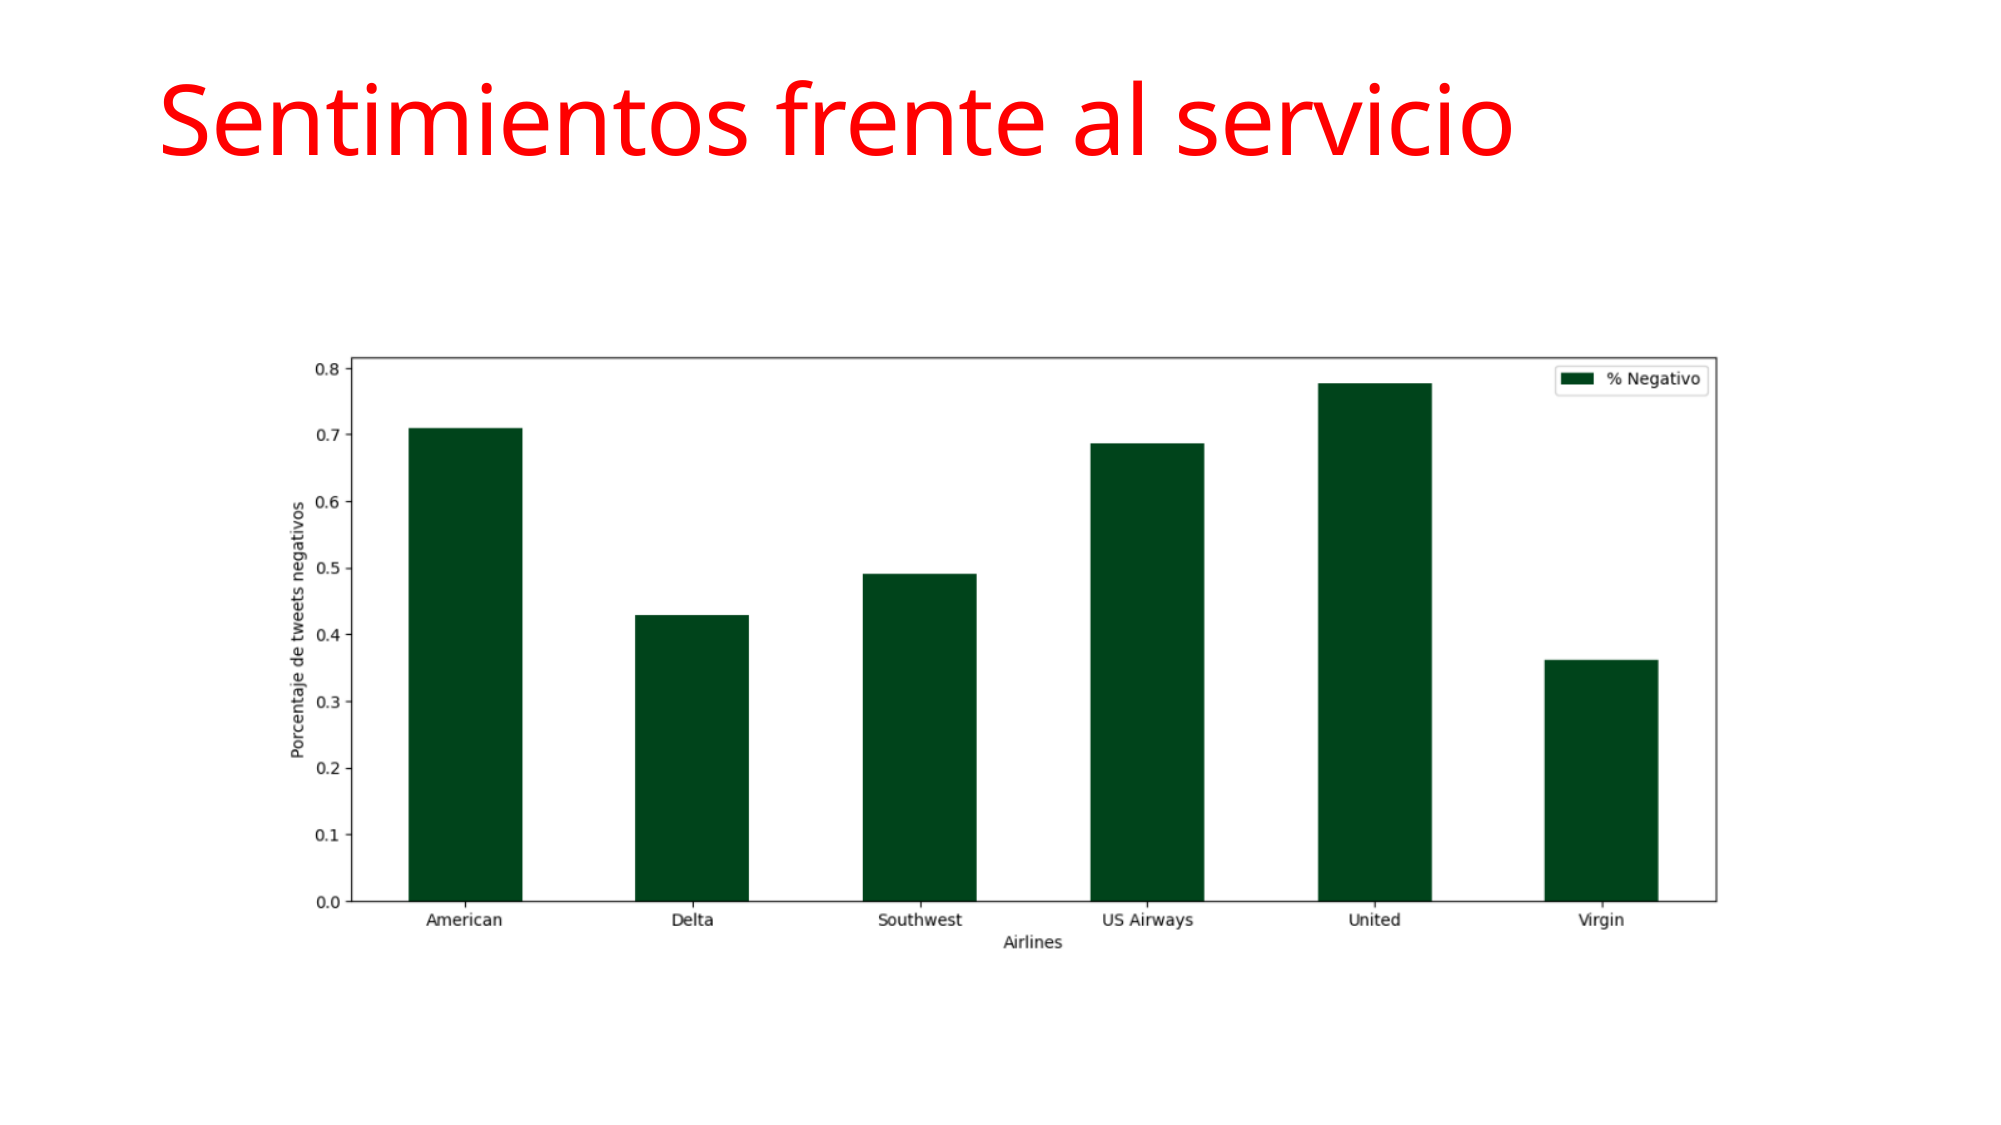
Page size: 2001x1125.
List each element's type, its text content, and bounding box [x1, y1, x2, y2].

title Sentimientos frente al servicio [143, 37, 1794, 185]
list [286, 347, 1724, 962]
